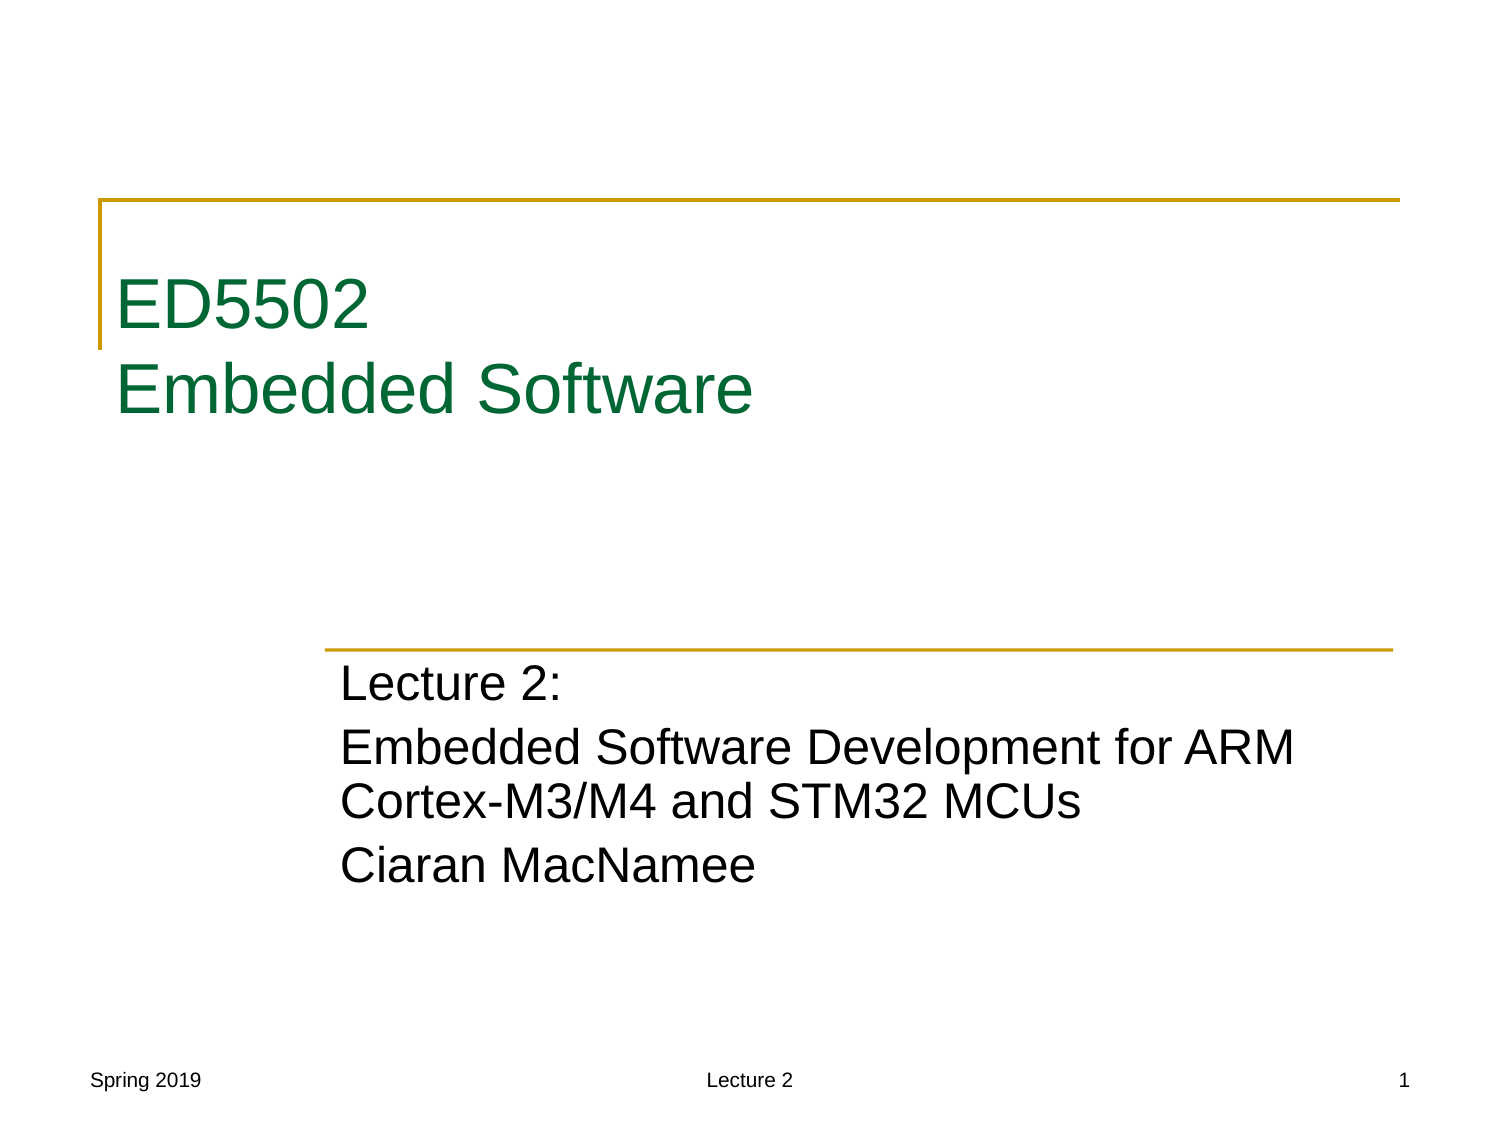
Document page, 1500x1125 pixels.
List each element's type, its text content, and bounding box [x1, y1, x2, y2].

footer Lecture 2 [512, 1024, 988, 1100]
slide_number 1 [1074, 1024, 1425, 1100]
title ED5502 Embedded Software [100, 249, 1483, 538]
subtitle Lecture 2: Embedded Software Development for ARM Cortex-M3/M4 and STM32 MCUs Ciaran MacNamee [324, 650, 1400, 938]
slide_number Spring 2019 [75, 1024, 425, 1100]
